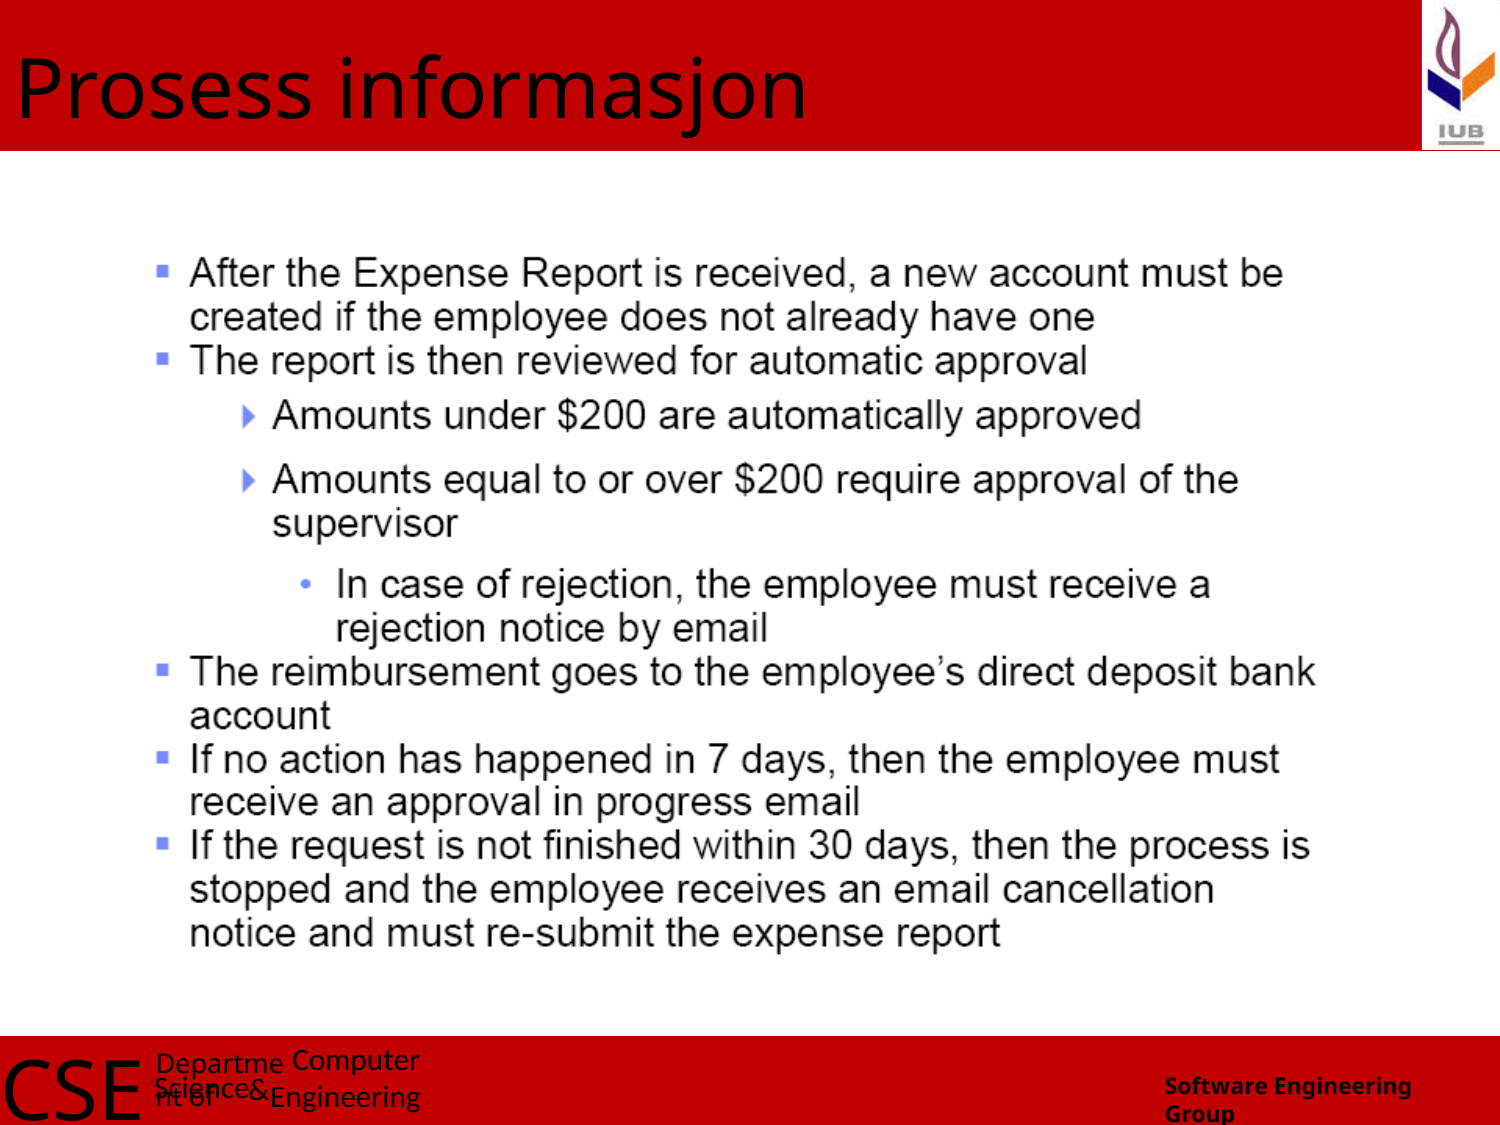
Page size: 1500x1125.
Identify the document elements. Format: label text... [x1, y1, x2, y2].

title Prosess informasjon [0, 0, 1500, 150]
picture [112, 237, 1398, 965]
